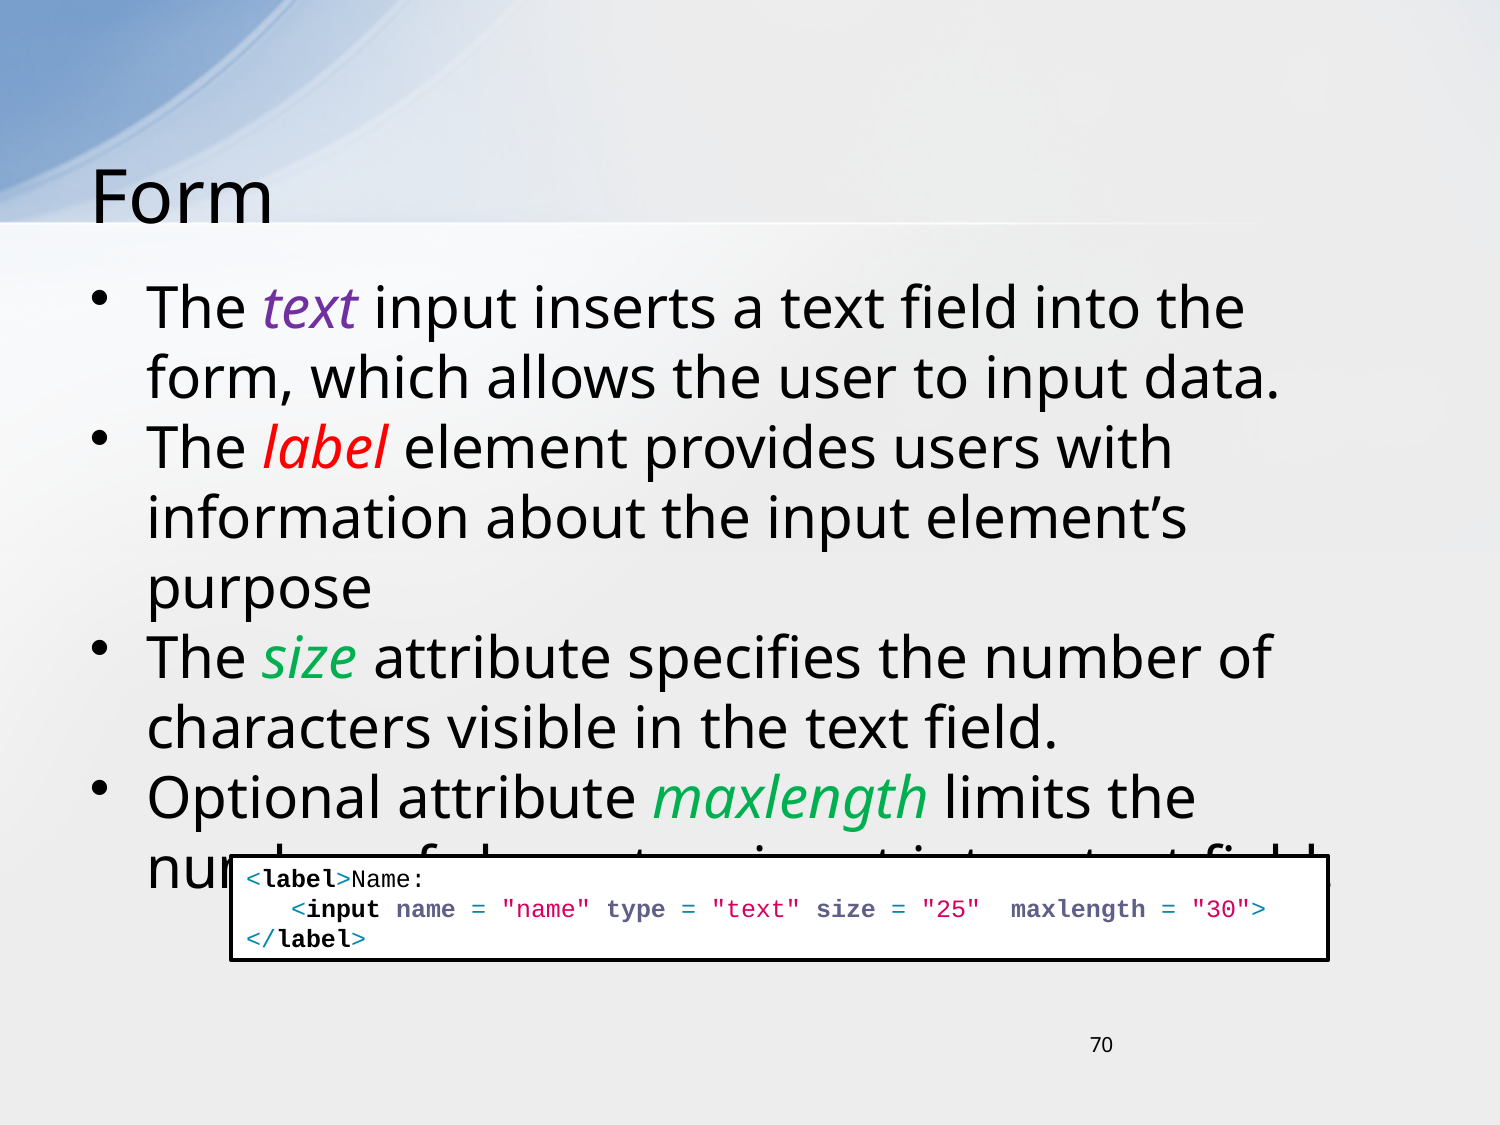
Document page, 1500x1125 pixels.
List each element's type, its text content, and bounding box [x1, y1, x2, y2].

title Form [75, 58, 1425, 247]
list The text input inserts a text field into the form, which allows the user to input data. The label element provides users with information about the input element’s purpose The size attribute specifies the number of characters visible in the text field. Optional attribute maxlength limits the number of characters input into a text field. [75, 262, 1425, 1005]
slide_number 70 [1074, 1024, 1425, 1103]
text_box <label>Name: <input name = "name" type = "text" size = "25" maxlength = "30"> </label> [229, 854, 1330, 962]
picture [0, 0, 1500, 1125]
